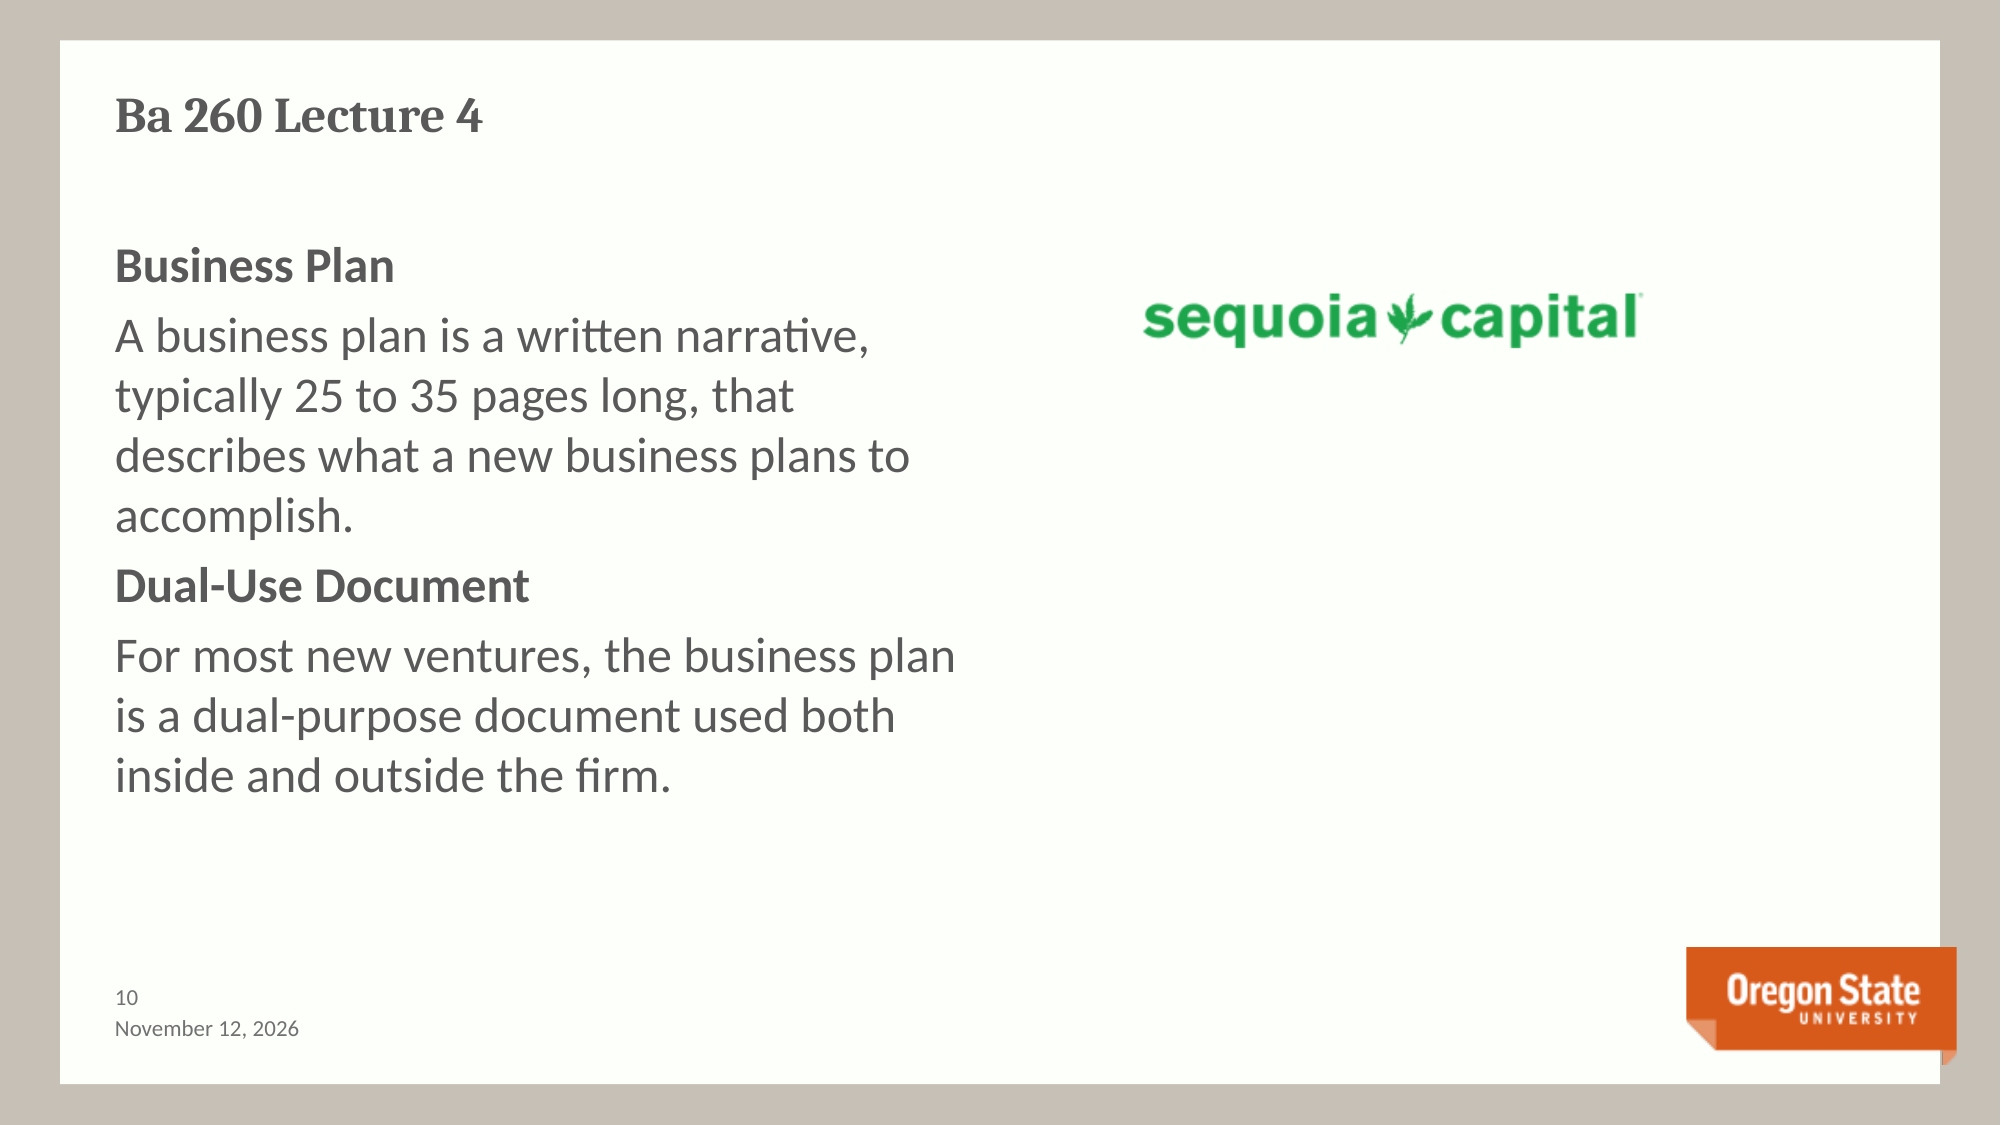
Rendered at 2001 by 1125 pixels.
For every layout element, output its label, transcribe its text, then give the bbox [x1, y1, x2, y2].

picture [1110, 211, 1674, 431]
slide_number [99, 1012, 500, 1043]
title Ba 260 Lecture 4 [99, 75, 1900, 188]
list Business Plan A business plan is a written narrative, typically 25 to 35 pages long, that describes what a new business plans to accomplish. Dual-Use Document For most new ventures, the business plan is a dual-purpose document used both inside and outside the firm. [99, 224, 976, 938]
slide_number 9 [99, 982, 180, 1013]
